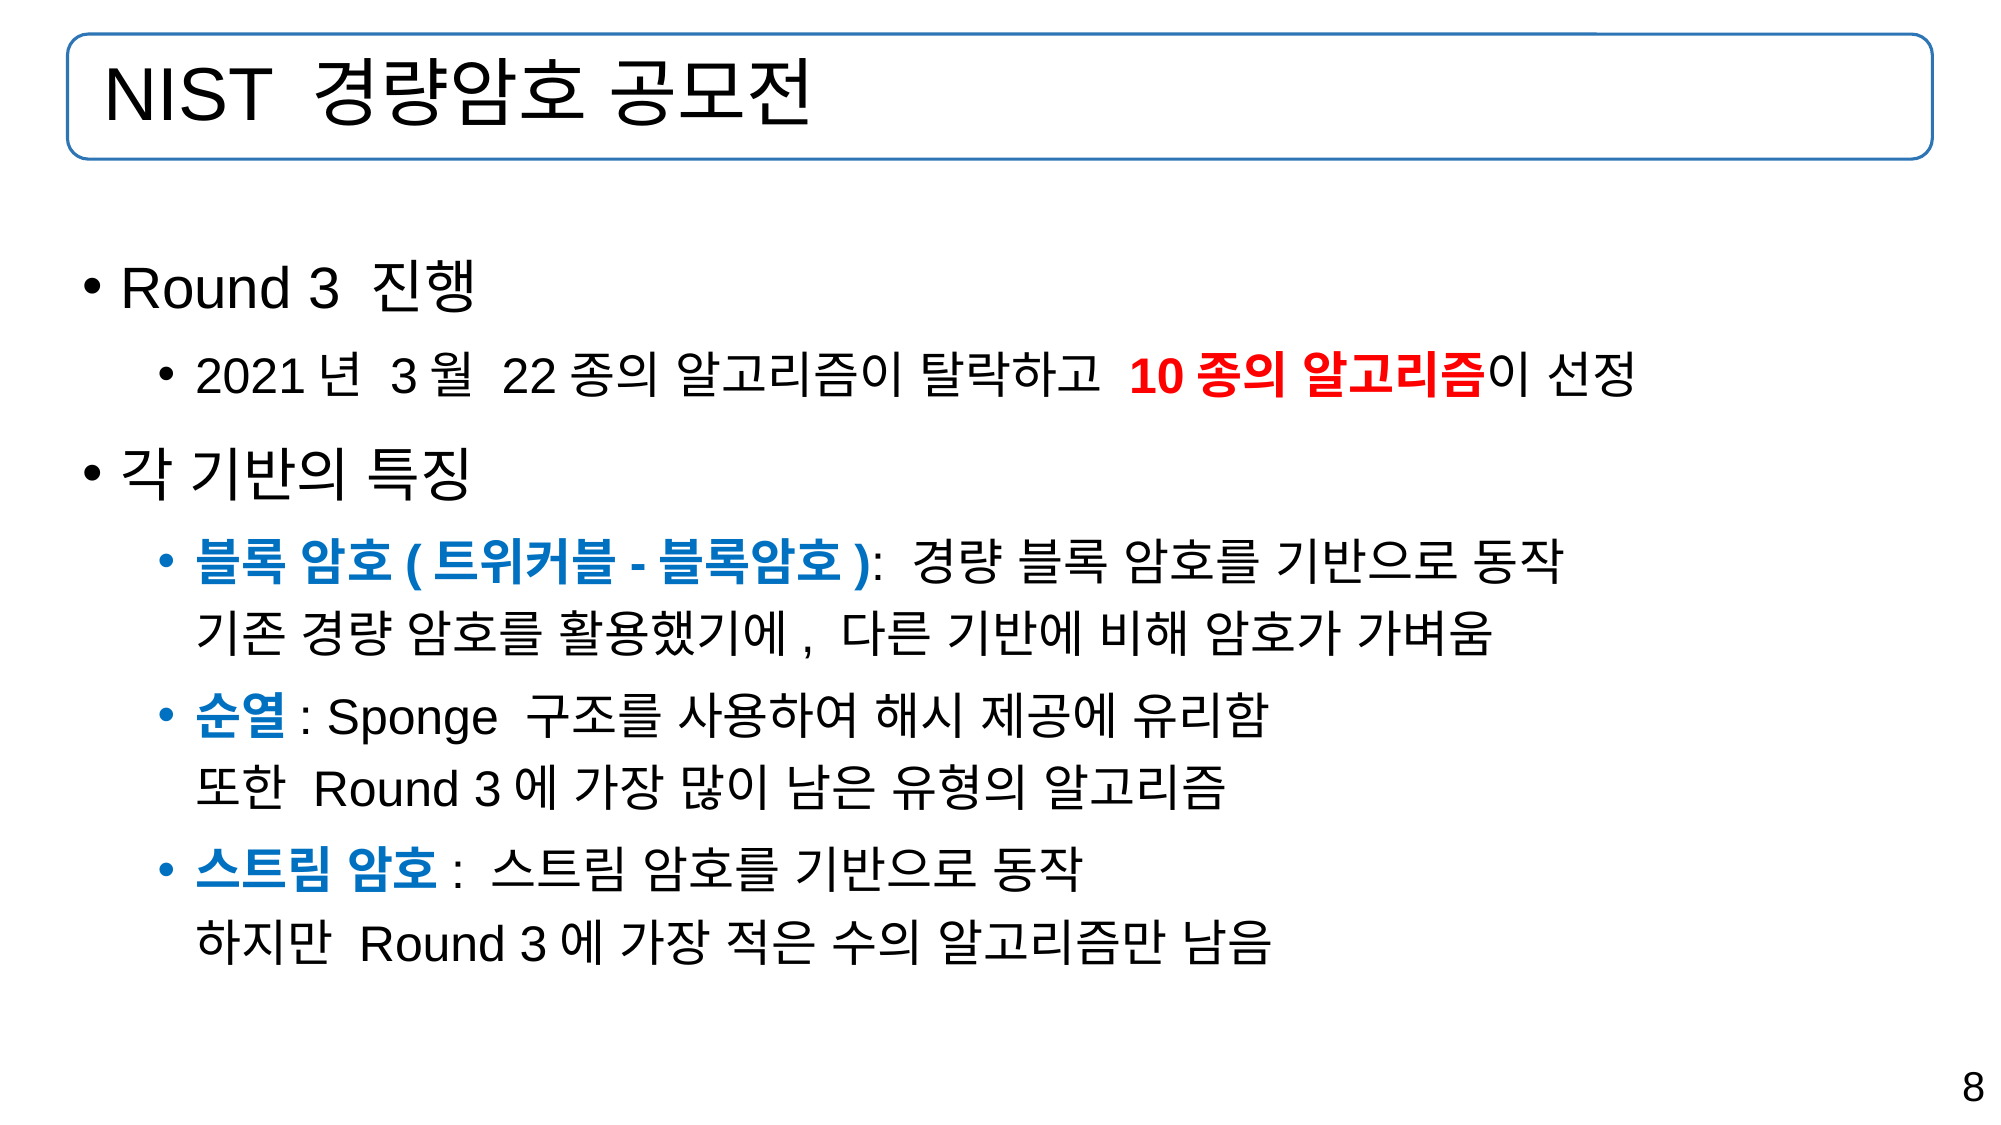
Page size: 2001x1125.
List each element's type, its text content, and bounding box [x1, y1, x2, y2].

list Round 3 진행 2021년 3월 22종의 알고리즘이 탈락하고 10종의 알고리즘이 선정 각 기반의 특징 블록 암호(트위커블-블록암호): 경량 블록 암호를 기반으로 동작 기존 경량 암호를 활용했기에, 다른 기반에 비해 암호가 가벼움 순열: Sponge 구조를 사용하여 해시 제공에 유리함 또한 Round 3에 가장 많이 남은 유형의 알고리즘 스트림 암호: 스트림 암호를 기반으로 동작 하지만 Round 3에 가장 적은 수의 알고리즘만 남음 [67, 189, 1933, 1019]
title NIST 경량암호 공모전 [67, 34, 1933, 160]
